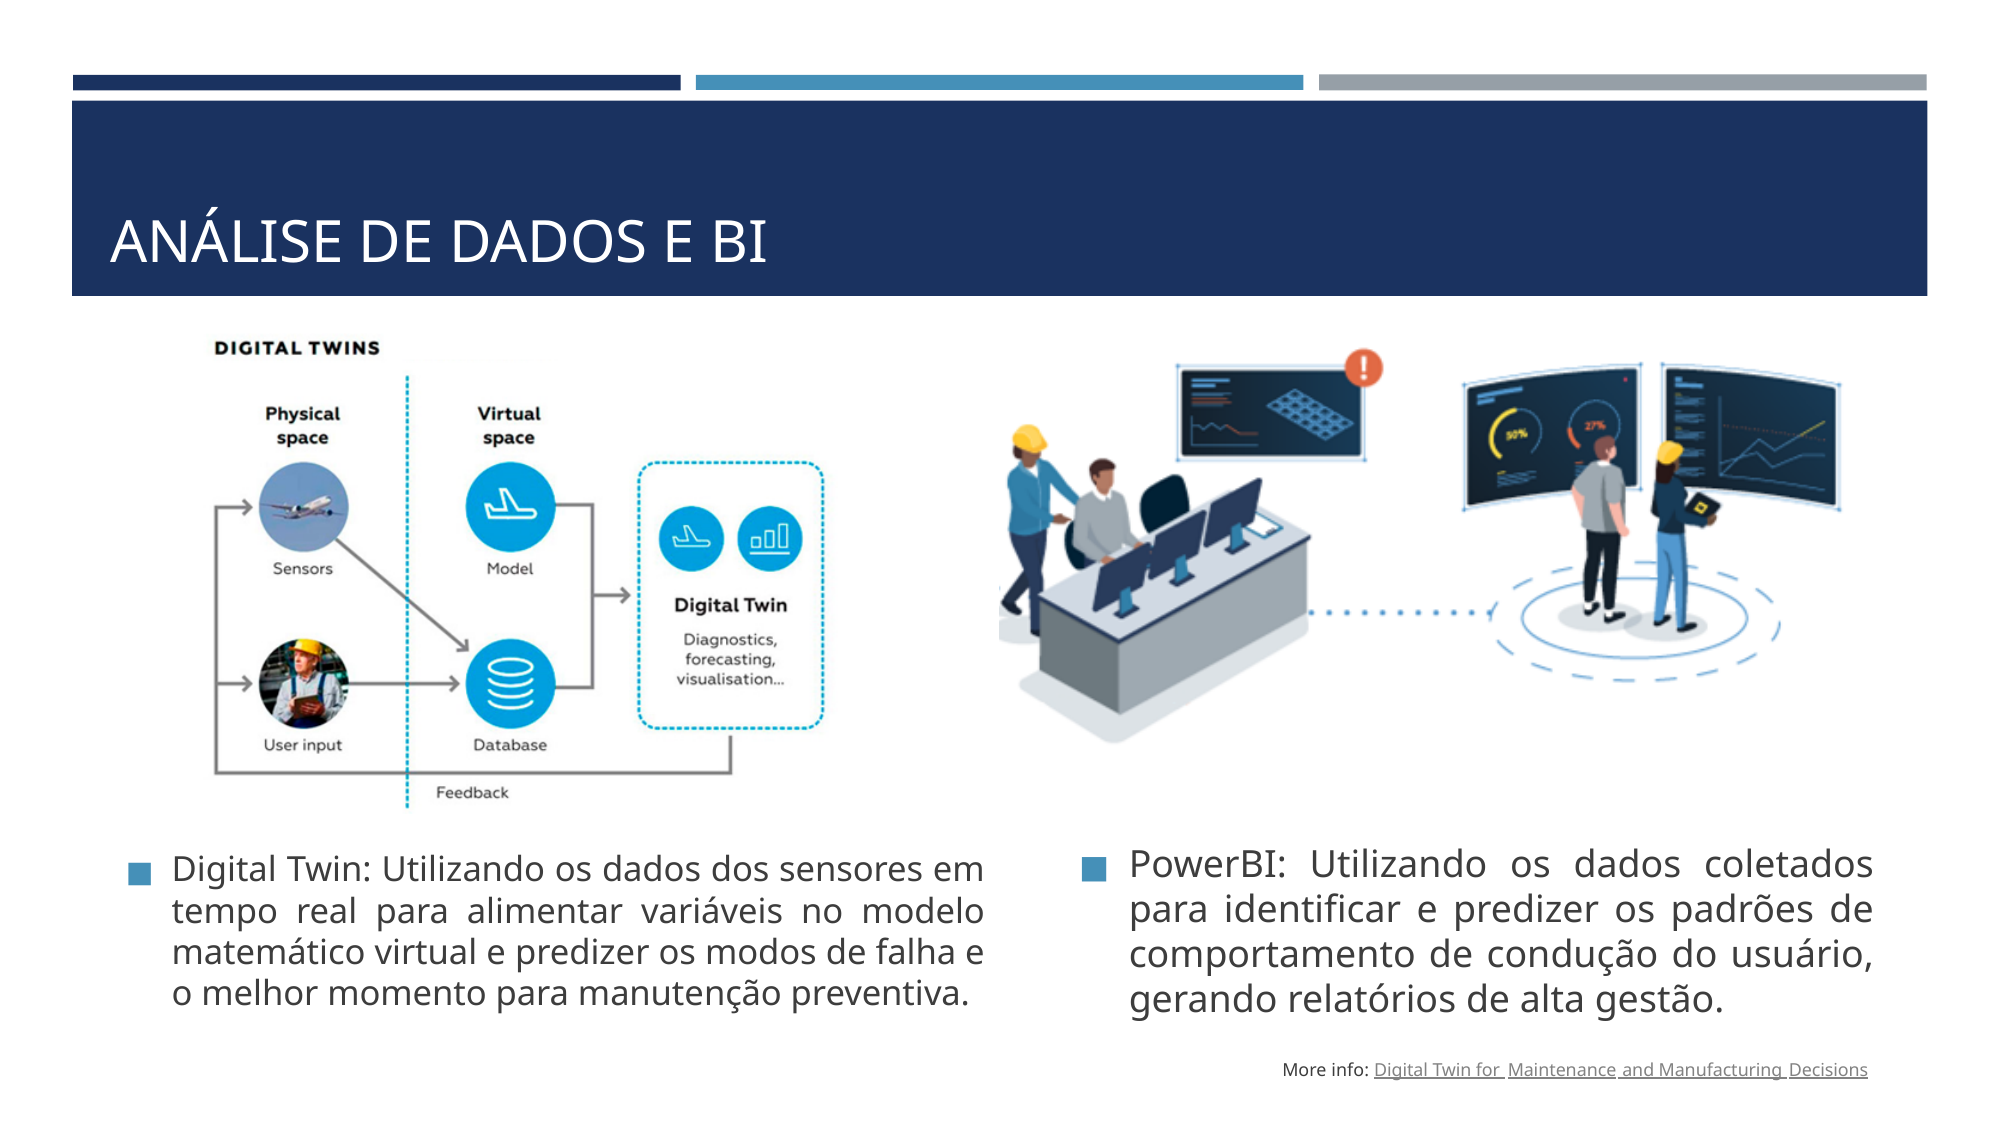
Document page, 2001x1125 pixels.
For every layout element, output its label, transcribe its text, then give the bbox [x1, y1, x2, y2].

title ANÁLISE DE DADOS E BI [95, 115, 1905, 282]
text_box More info: Digital Twin for Maintenance and Manufacturing Decisions [1267, 1043, 1986, 1098]
picture [186, 325, 852, 833]
text_box PowerBI: Utilizando os dados coletados para identificar e predizer os padrões de comportamento de condução do usuário, gerando relatórios de alta gestão. [1063, 818, 1890, 1042]
picture [999, 325, 1870, 763]
list Digital Twin: Utilizando os dados dos sensores em tempo real para alimentar variáveis no modelo matemático virtual e predizer os modos de falha e o melhor momento para manutenção preventiva. [110, 818, 1000, 1042]
